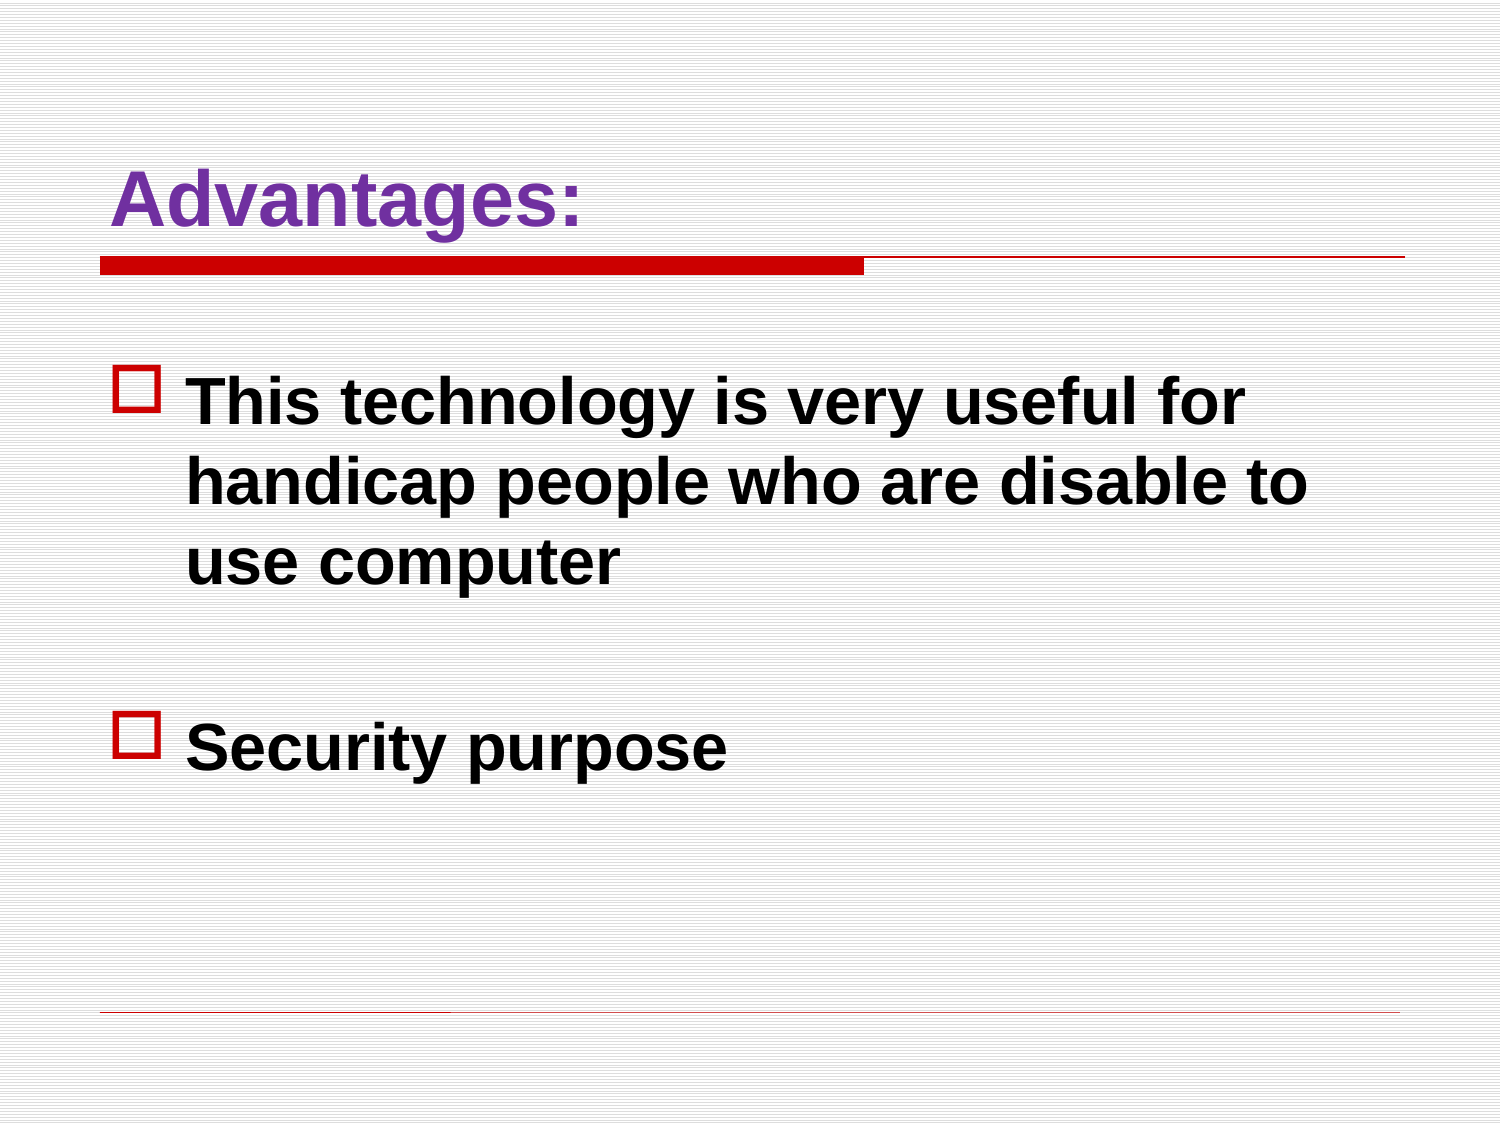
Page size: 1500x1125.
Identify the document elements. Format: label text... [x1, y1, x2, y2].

list This technology is very useful for handicap people who are disable to use computer Security purpose [92, 349, 1406, 988]
title Advantages: [93, 49, 1407, 250]
